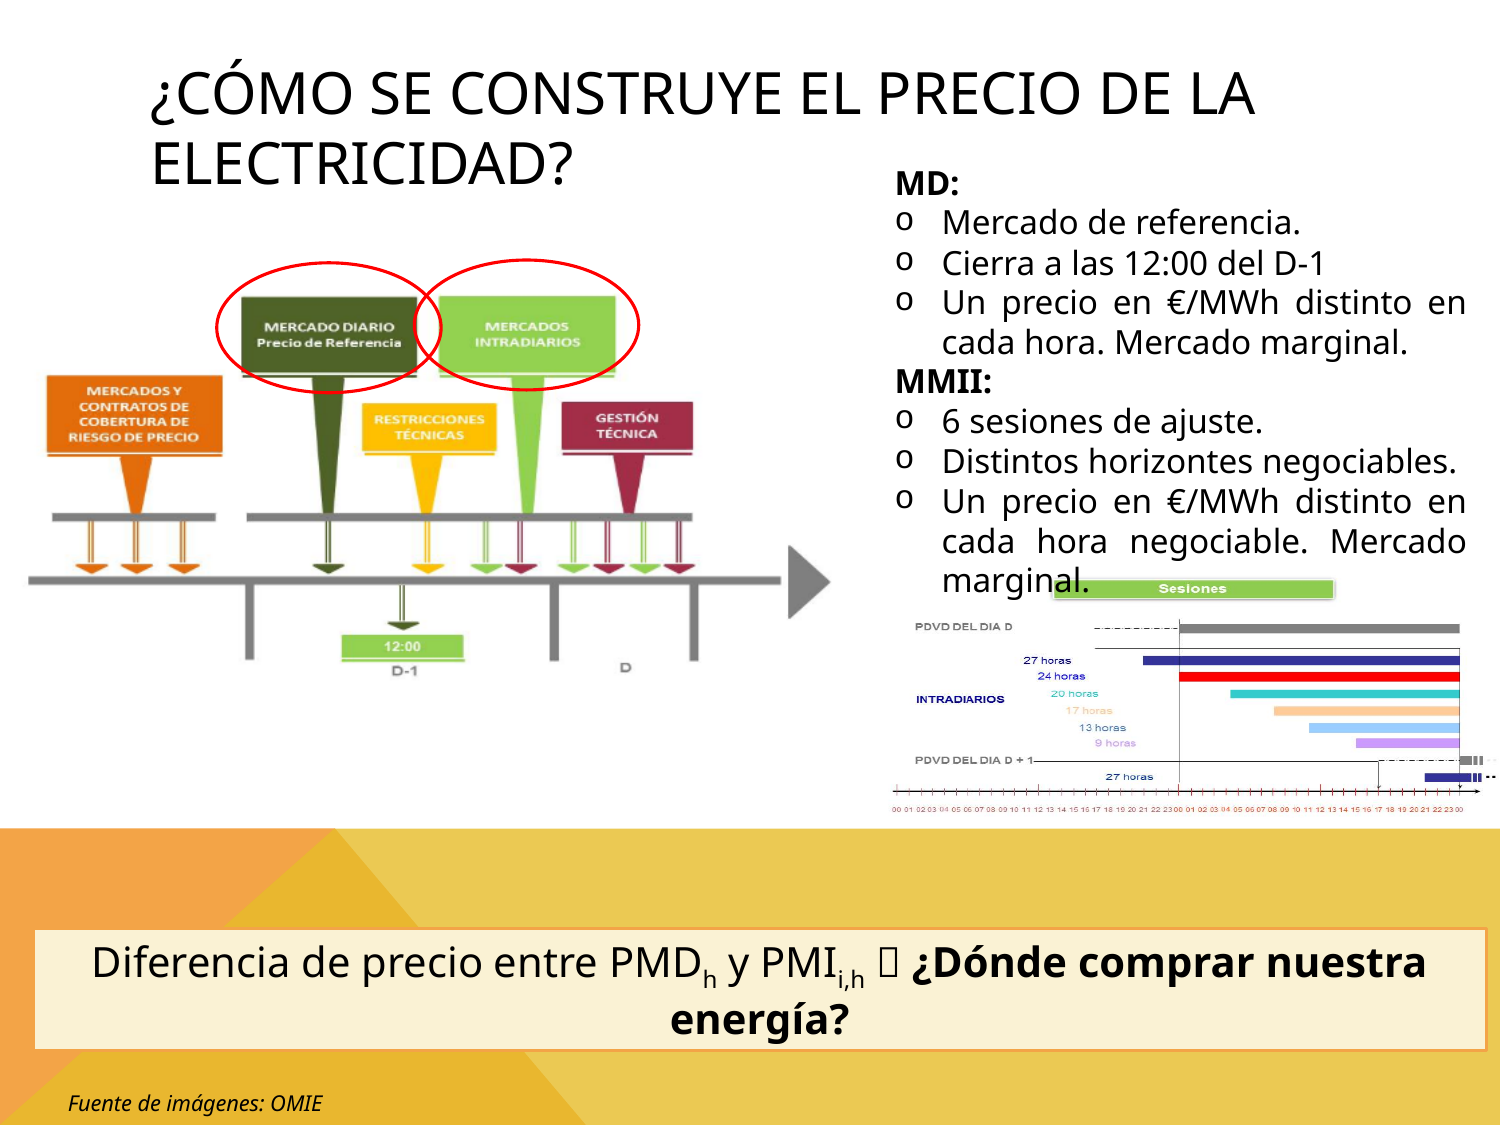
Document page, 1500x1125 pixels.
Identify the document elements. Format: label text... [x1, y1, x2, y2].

text_box Fuente de imágenes: OMIE [53, 1082, 384, 1124]
title ¿Cómo se construye el precio de la electricidad? [135, 81, 1424, 172]
picture [886, 565, 1500, 819]
text_box MMII: 6 sesiones de ajuste. Distintos horizontes negociables. Un precio en €/MWh distinto en cada hora negociable. Mercado marginal. [879, 352, 1483, 607]
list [6, 255, 858, 711]
text_box Diferencia de precio entre PMDh y PMIi,h  ¿Dónde comprar nuestra energía? [33, 928, 1487, 1051]
text_box MD: Mercado de referencia. Cierra a las 12:00 del D-1 Un precio en €/MWh distinto en cada hora. Mercado marginal. [879, 154, 1483, 352]
